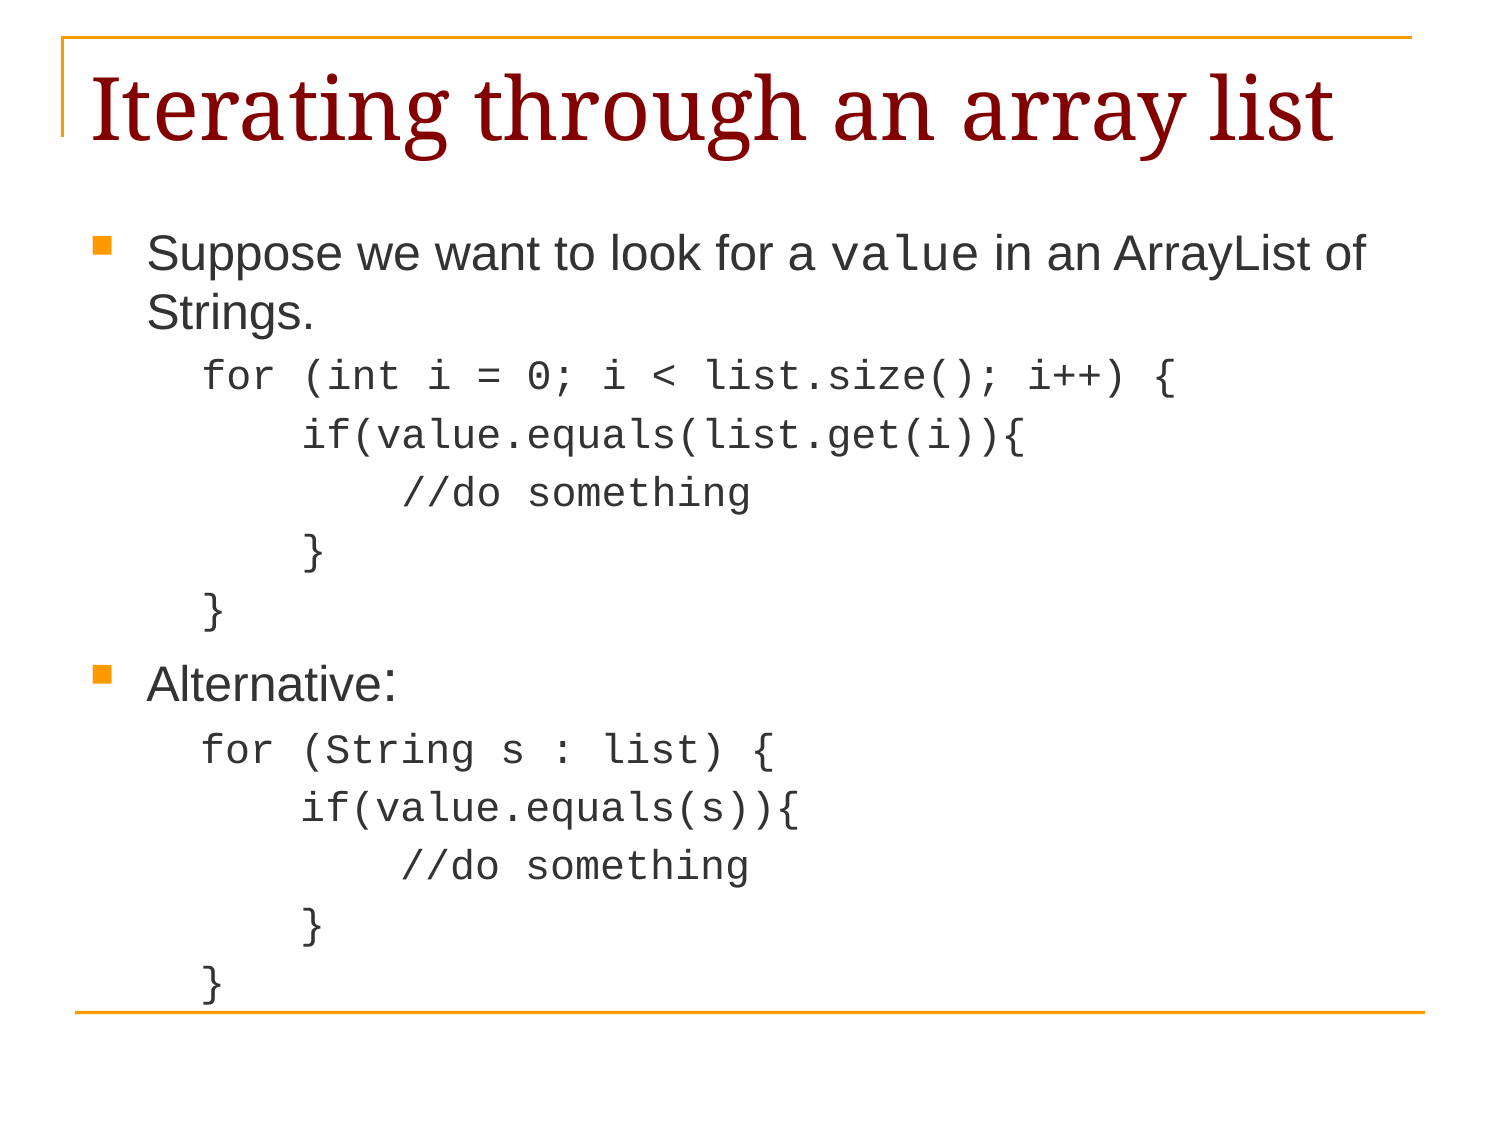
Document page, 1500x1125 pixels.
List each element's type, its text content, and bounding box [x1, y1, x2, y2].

title Iterating through an array list [74, 45, 1426, 201]
list Suppose we want to look for a value in an ArrayList of Strings. for (int i = 0; i < list.size(); i++) { if(value.equals(list.get(i)){ //do something } } Alternative: for (String s : list) { if(value.equals(s)){ //do something } } [74, 212, 1500, 994]
